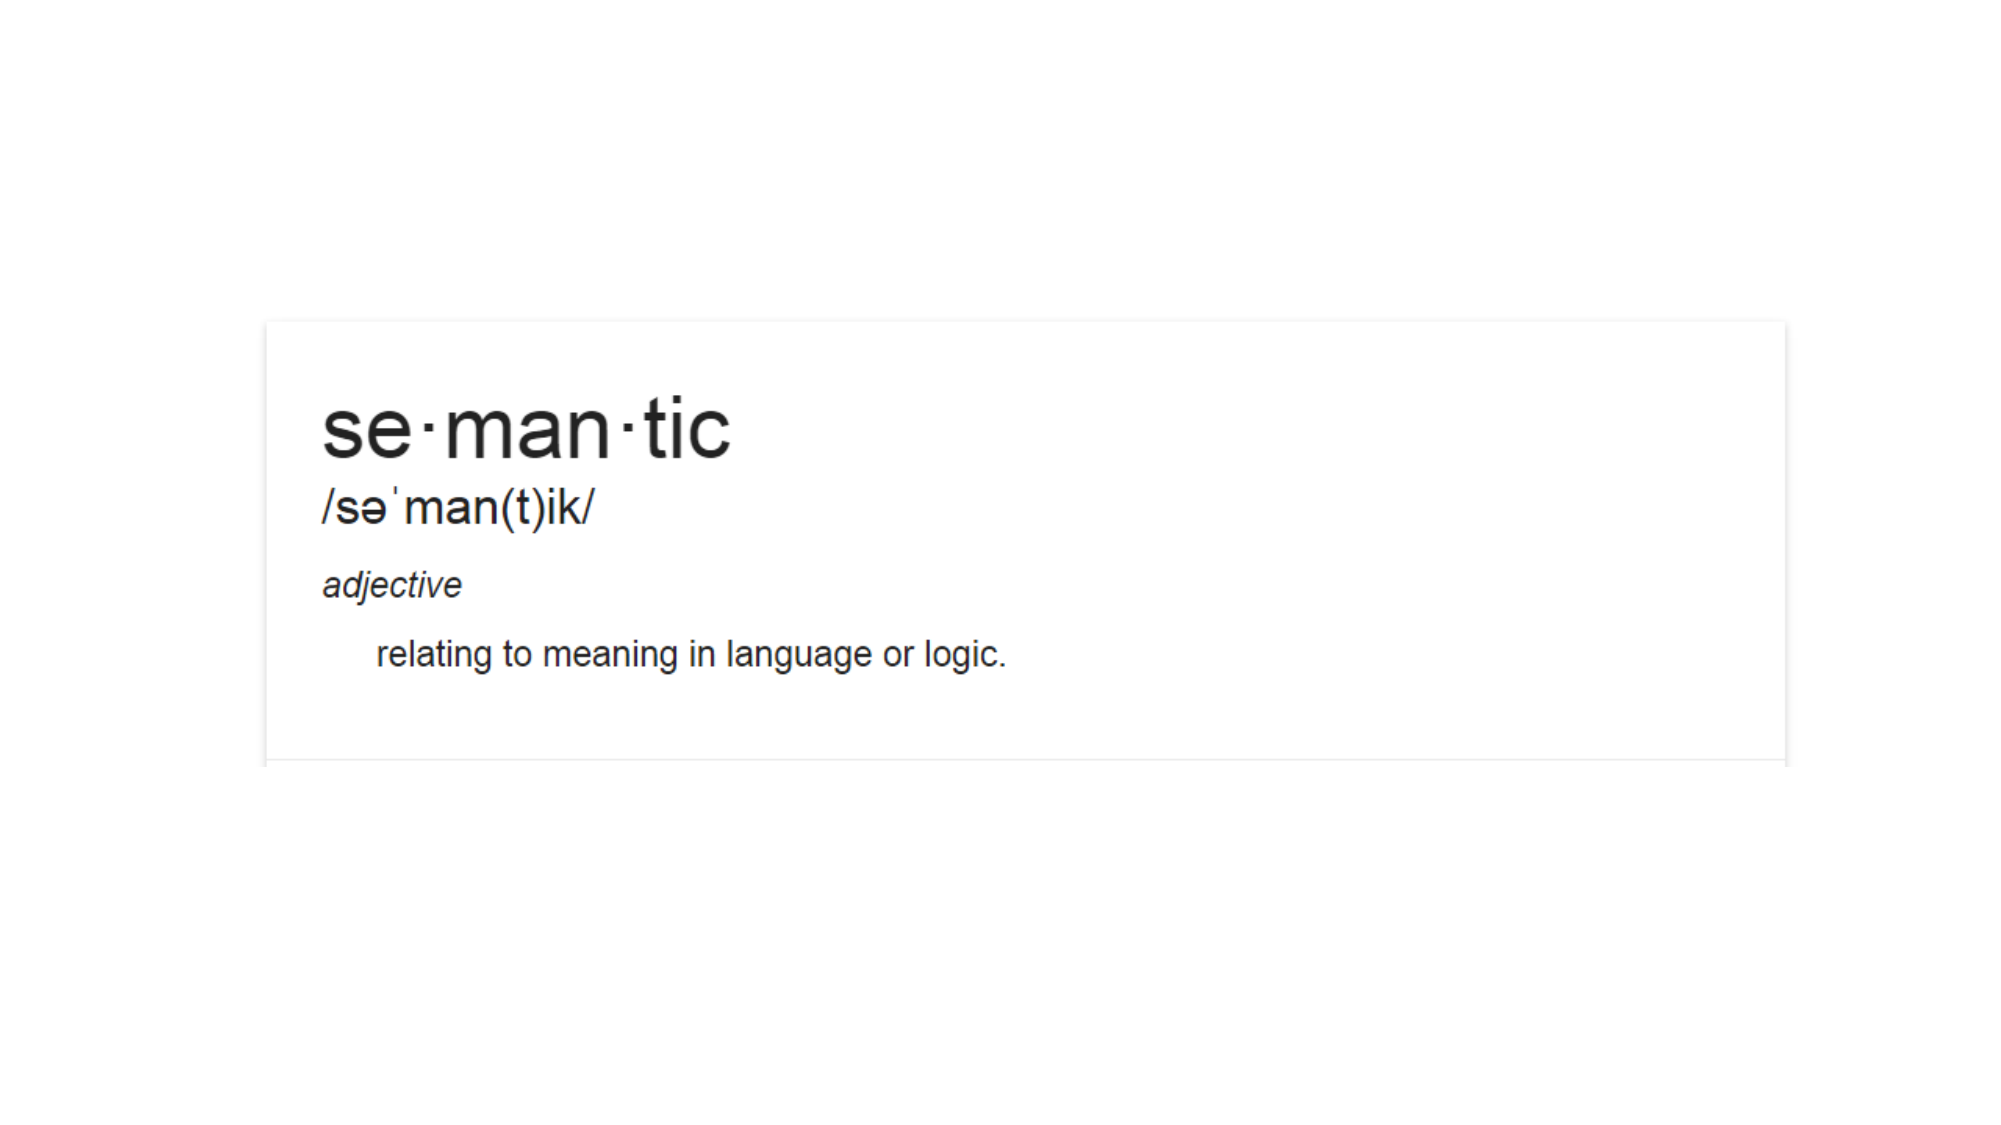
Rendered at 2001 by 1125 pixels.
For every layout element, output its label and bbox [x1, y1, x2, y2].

picture [256, 311, 1801, 767]
